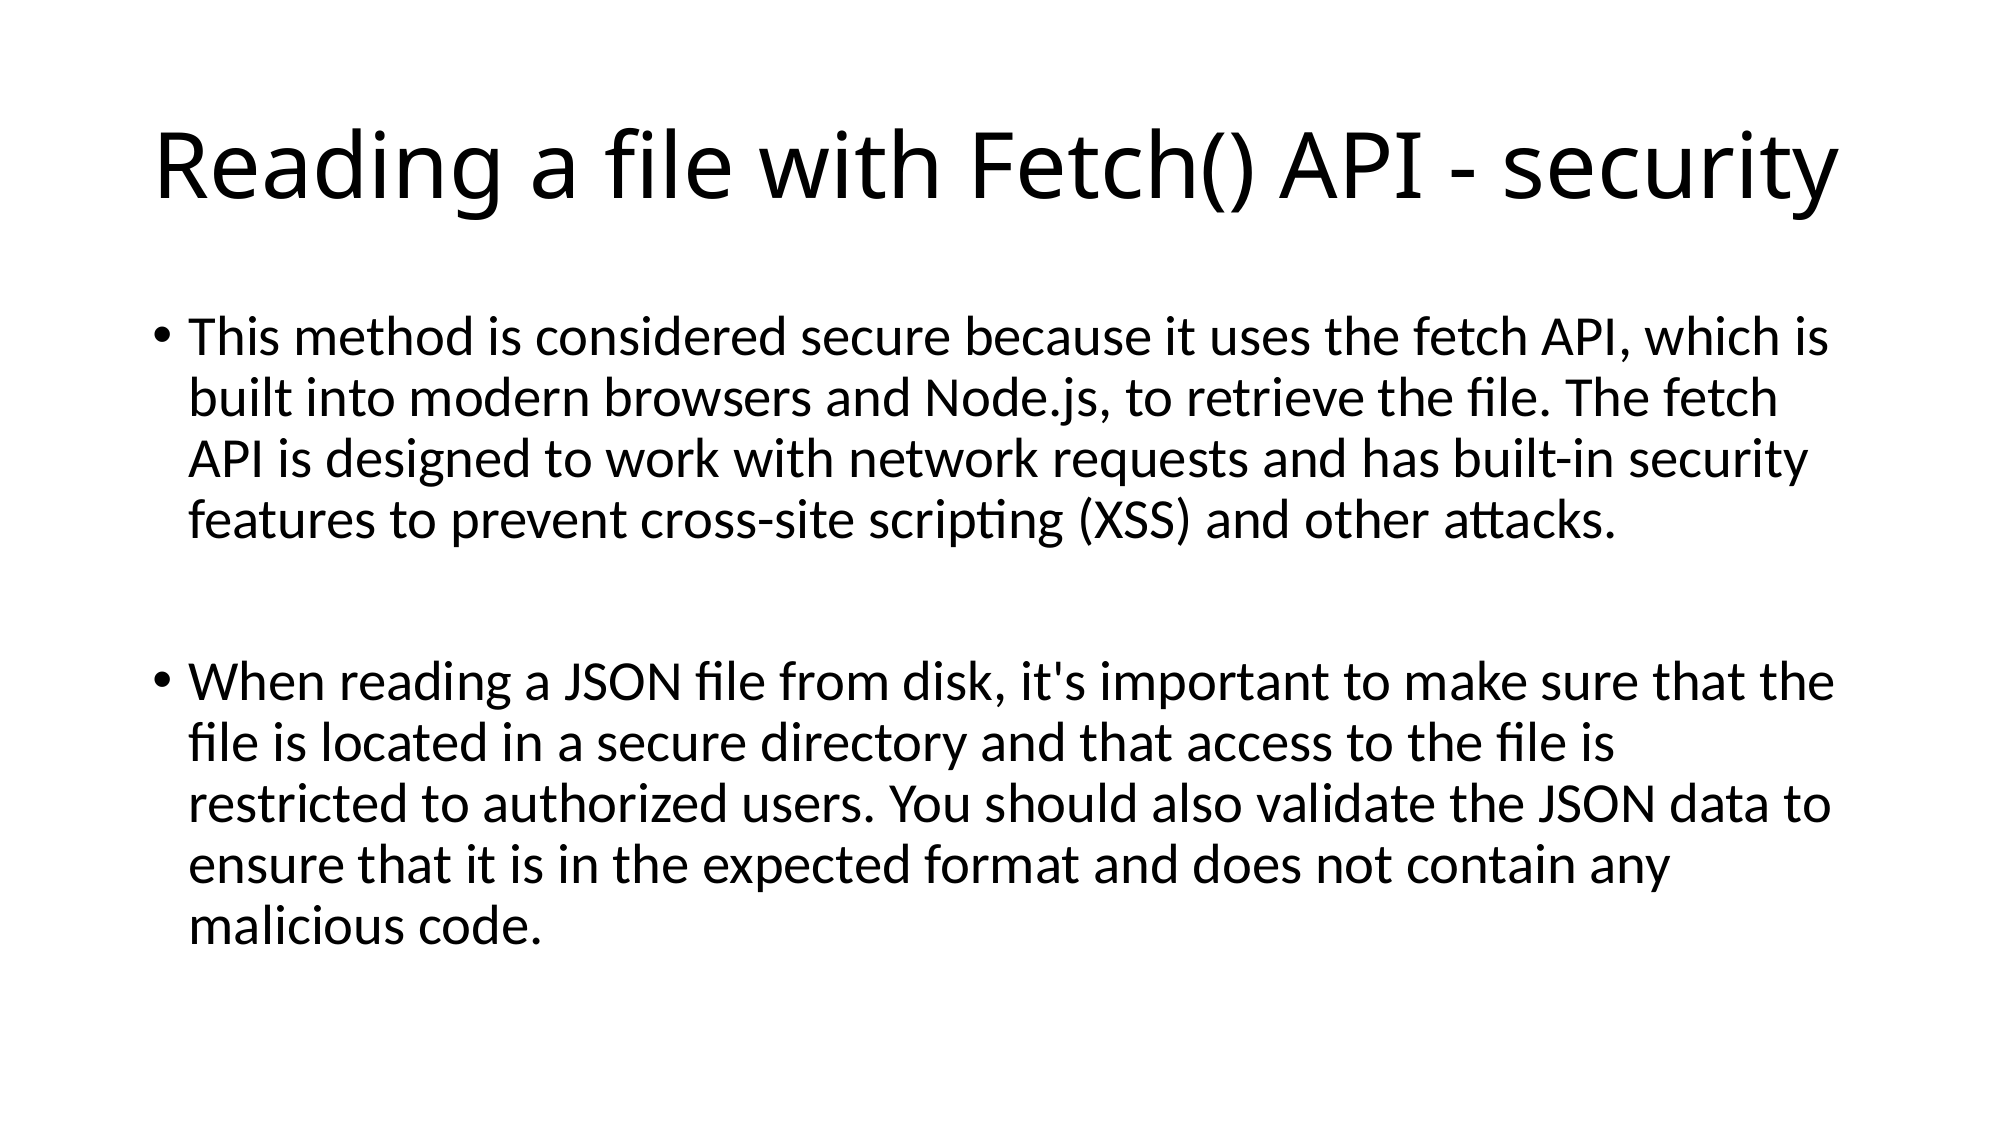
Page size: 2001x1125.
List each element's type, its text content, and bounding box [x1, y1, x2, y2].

list This method is considered secure because it uses the fetch API, which is built into modern browsers and Node.js, to retrieve the file. The fetch API is designed to work with network requests and has built-in security features to prevent cross-site scripting (XSS) and other attacks. When reading a JSON file from disk, it's important to make sure that the file is located in a secure directory and that access to the file is restricted to authorized users. You should also validate the JSON data to ensure that it is in the expected format and does not contain any malicious code. [137, 299, 1863, 1014]
title Reading a file with Fetch() API - security [137, 59, 1863, 278]
